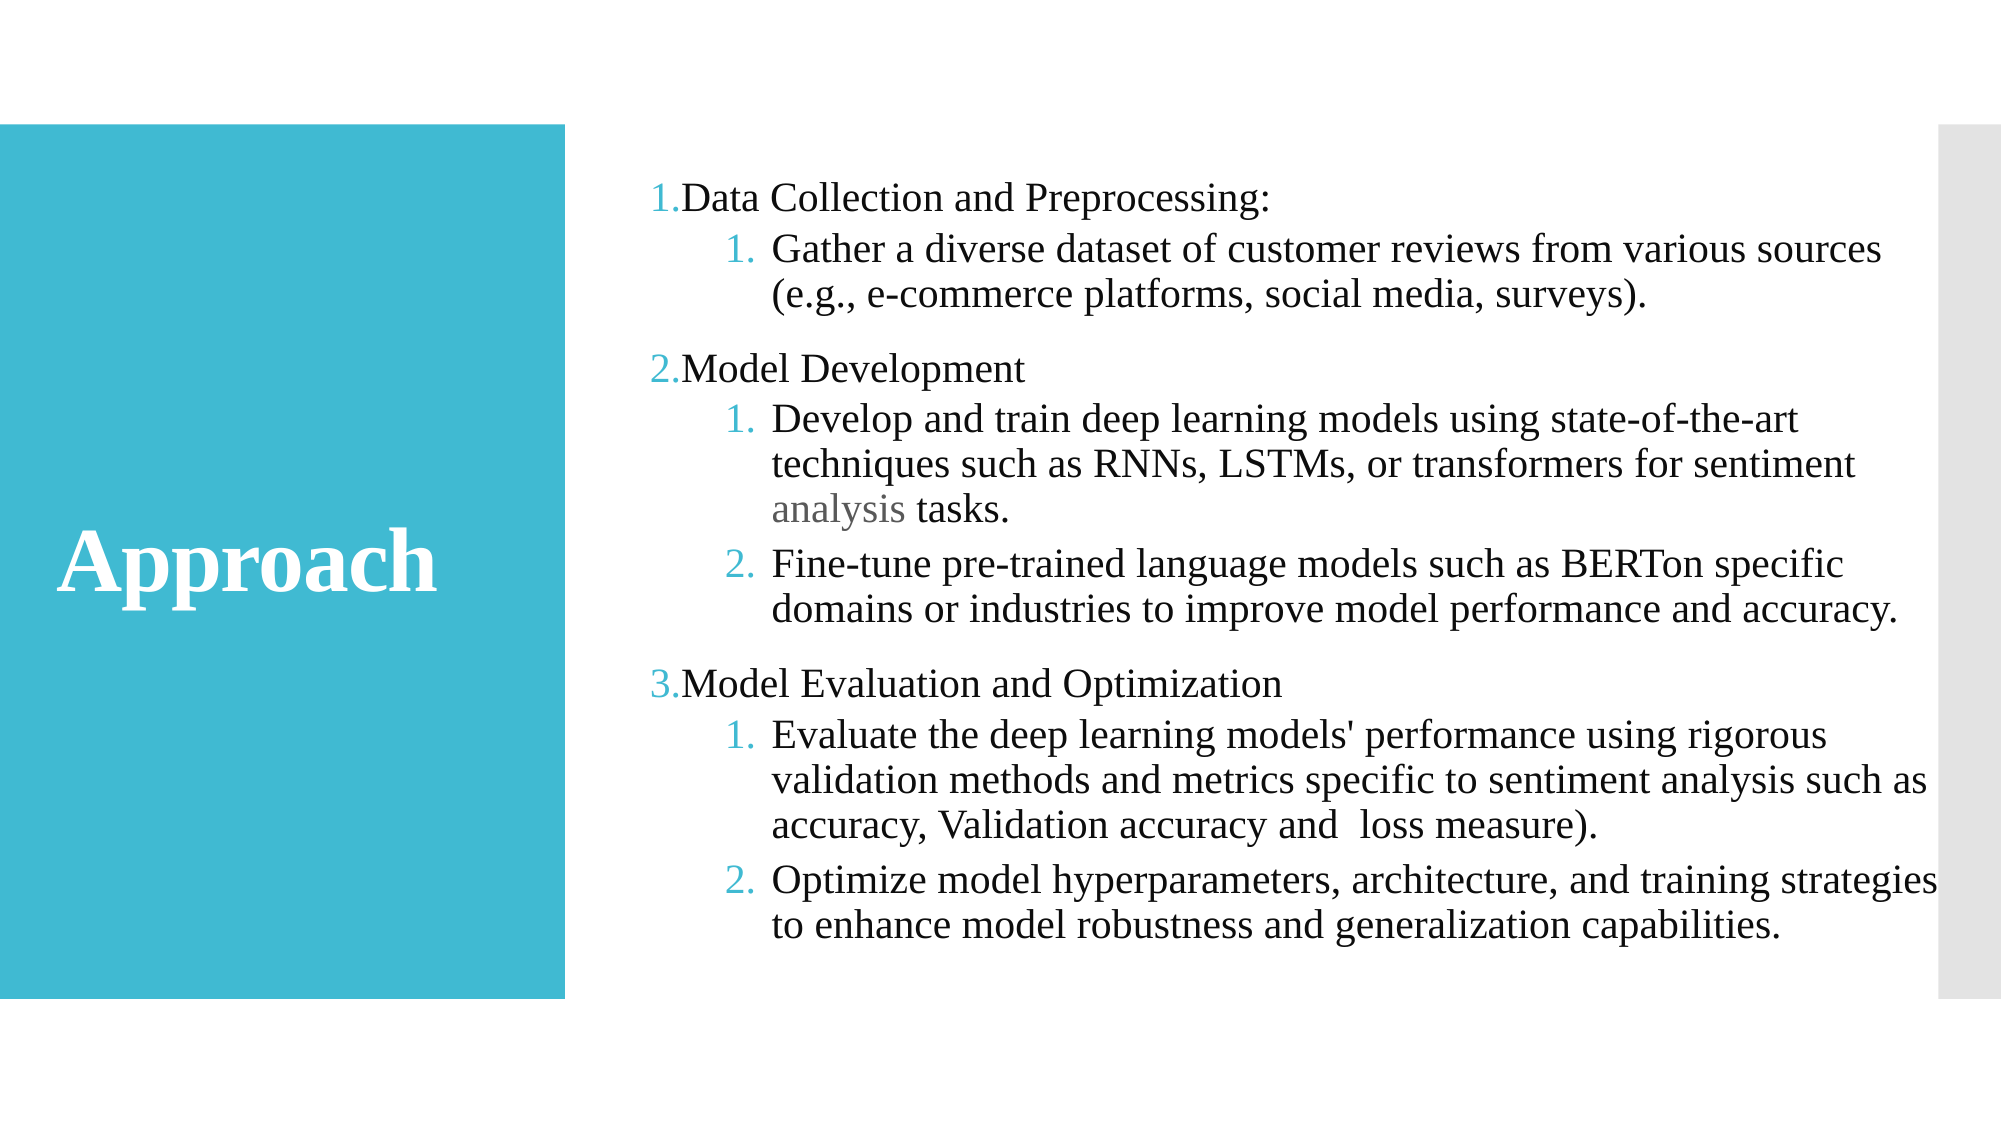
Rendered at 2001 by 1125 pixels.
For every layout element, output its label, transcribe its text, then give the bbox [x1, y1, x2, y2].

list Data Collection and Preprocessing: Gather a diverse dataset of customer reviews from various sources (e.g., e-commerce platforms, social media, surveys). Model Development Develop and train deep learning models using state-of-the-art techniques such as RNNs, LSTMs, or transformers for sentiment analysis tasks. Fine-tune pre-trained language models such as BERTon specific domains or industries to improve model performance and accuracy. Model Evaluation and Optimization Evaluate the deep learning models' performance using rigorous validation methods and metrics specific to sentiment analysis such as accuracy, Validation accuracy and loss measure). Optimize model hyperparameters, architecture, and training strategies to enhance model robustness and generalization capabilities. [634, 141, 1959, 982]
title Approach [41, 184, 525, 940]
